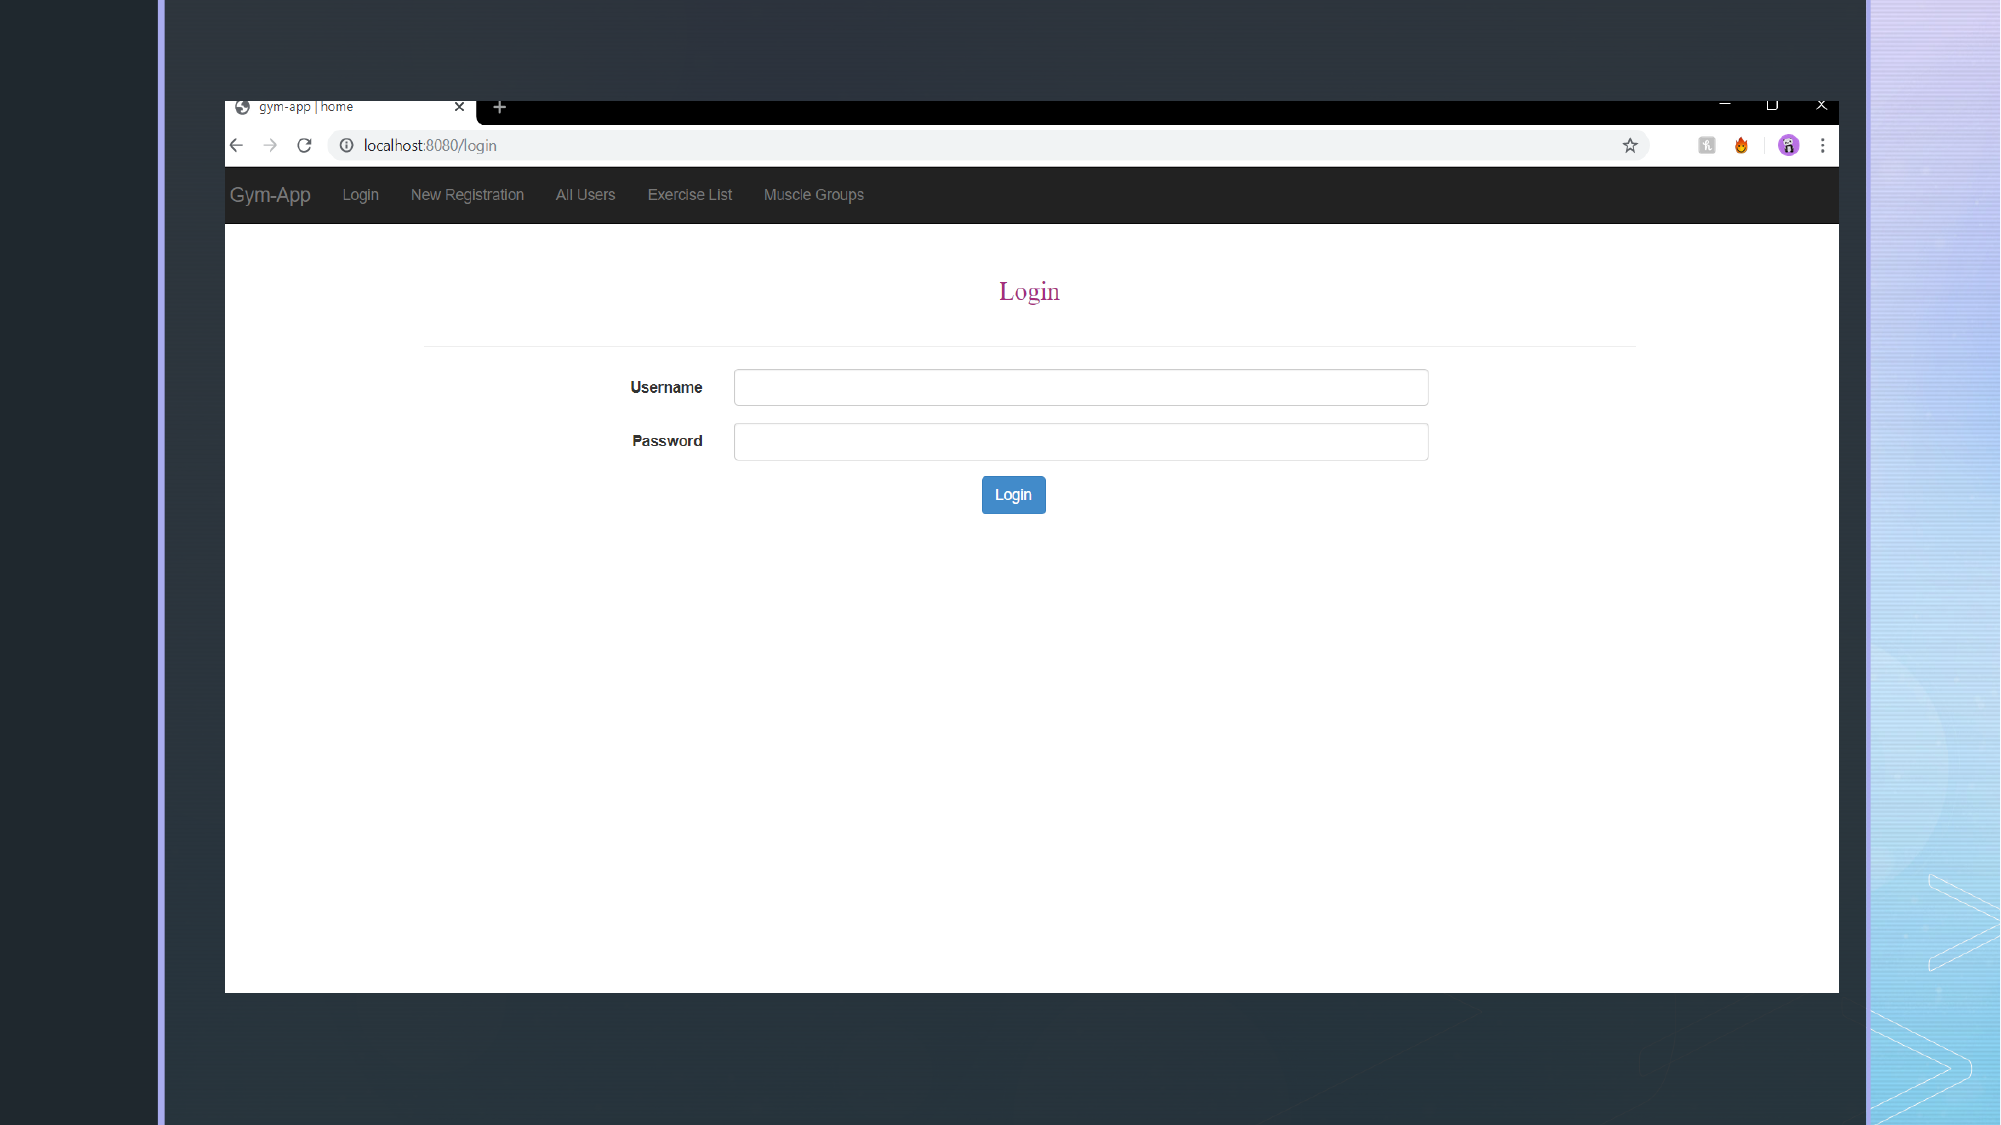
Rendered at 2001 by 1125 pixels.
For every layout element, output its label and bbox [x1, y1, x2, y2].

picture [1871, 0, 2001, 1125]
list [225, 101, 1840, 993]
